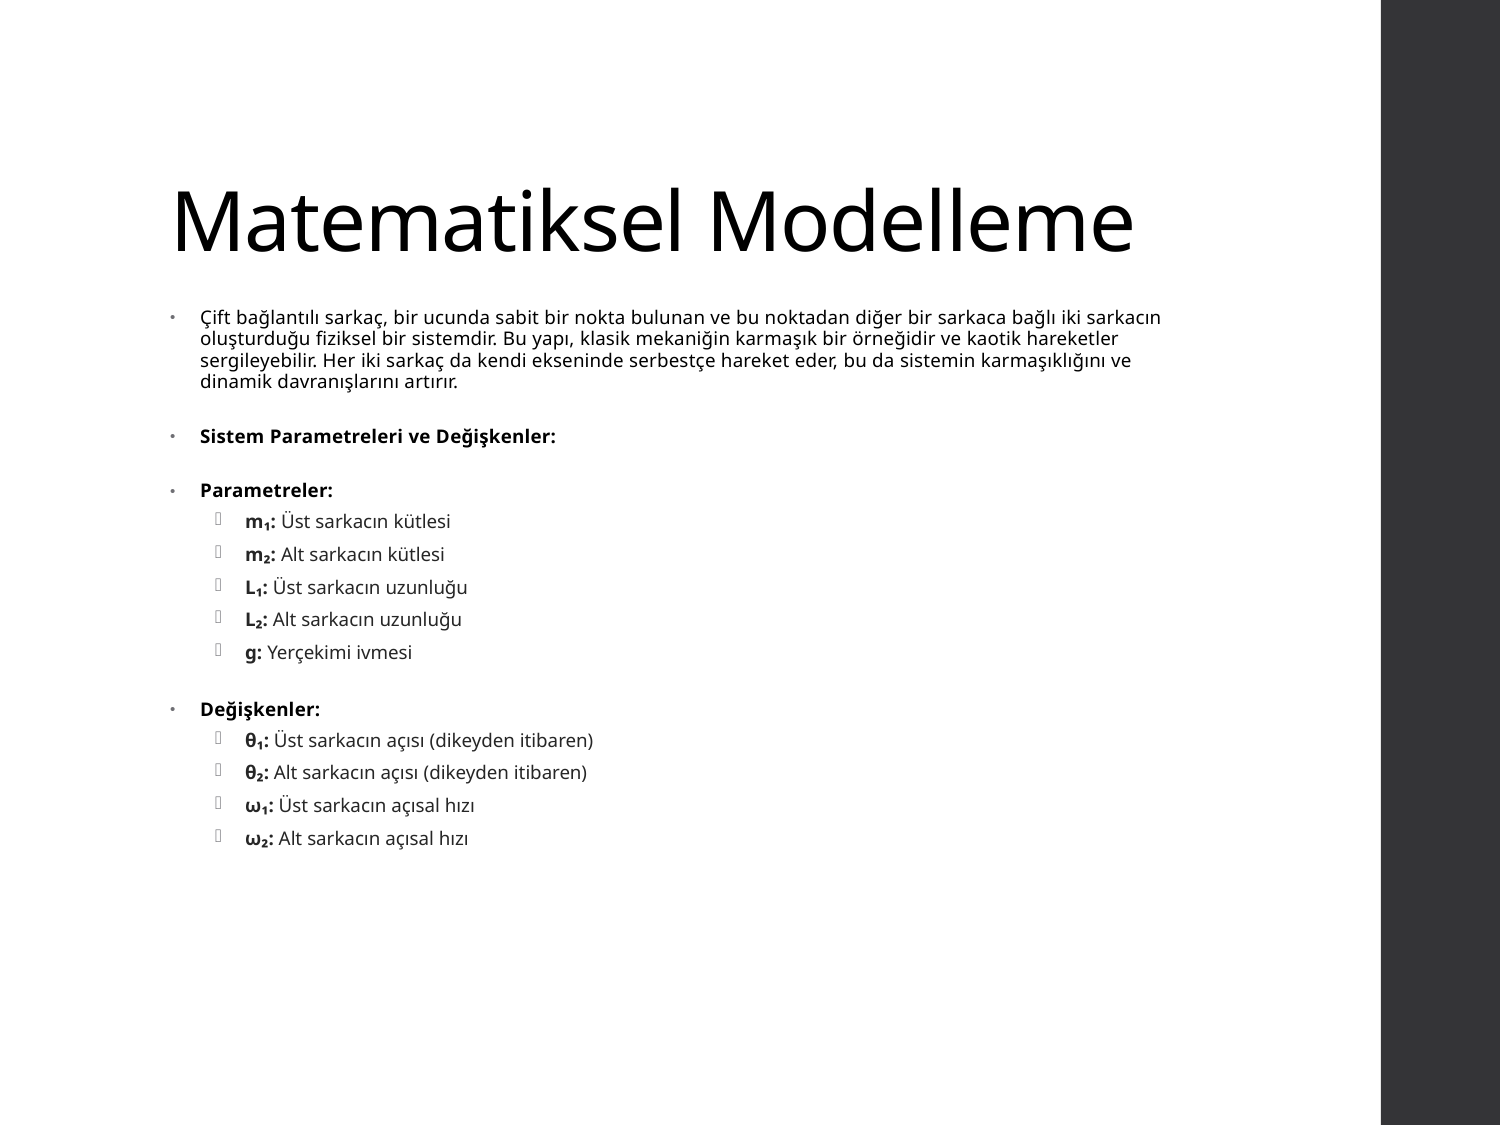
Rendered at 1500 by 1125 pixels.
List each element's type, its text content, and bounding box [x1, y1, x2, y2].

list Çift bağlantılı sarkaç, bir ucunda sabit bir nokta bulunan ve bu noktadan diğer bir sarkaca bağlı iki sarkacın oluşturduğu fiziksel bir sistemdir. Bu yapı, klasik mekaniğin karmaşık bir örneğidir ve kaotik hareketler sergileyebilir. Her iki sarkaç da kendi ekseninde serbestçe hareket eder, bu da sistemin karmaşıklığını ve dinamik davranışlarını artırır. Sistem Parametreleri ve Değişkenler: Parametreler: m₁: Üst sarkacın kütlesi m₂: Alt sarkacın kütlesi L₁: Üst sarkacın uzunluğu L₂: Alt sarkacın uzunluğu g: Yerçekimi ivmesi Değişkenler: θ₁: Üst sarkacın açısı (dikeyden itibaren) θ₂: Alt sarkacın açısı (dikeyden itibaren) ω₁: Üst sarkacın açısal hızı ω₂: Alt sarkacın açısal hızı [155, 299, 1213, 1014]
title Matematiksel Modelleme [155, 60, 1348, 278]
